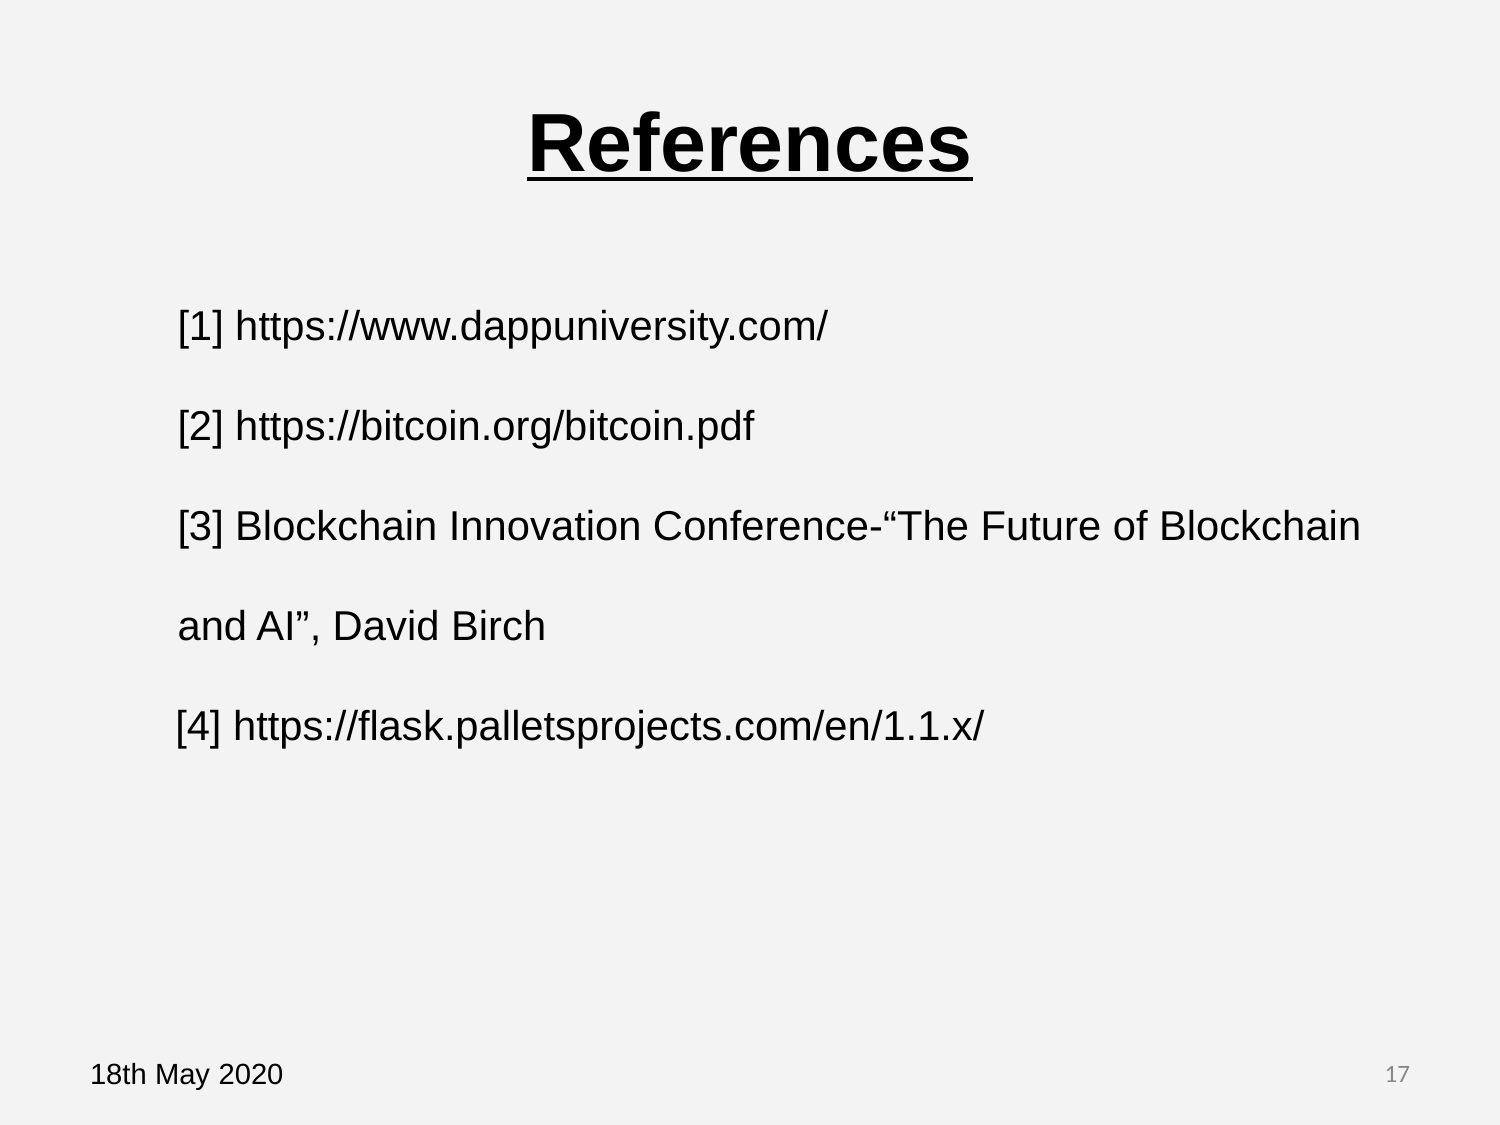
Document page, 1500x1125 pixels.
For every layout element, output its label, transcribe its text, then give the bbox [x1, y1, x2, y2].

list [1] https://www.dappuniversity.com/ [2] https://bitcoin.org/bitcoin.pdf [3] Blockchain Innovation Conference-“The Future of Blockchain and AI”, David Birch [4] https://flask.palletsprojects.com/en/1.1.x/ [75, 182, 1425, 1005]
title References [75, 45, 1425, 182]
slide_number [75, 1042, 425, 1103]
slide_number 17 [1074, 1042, 1425, 1103]
